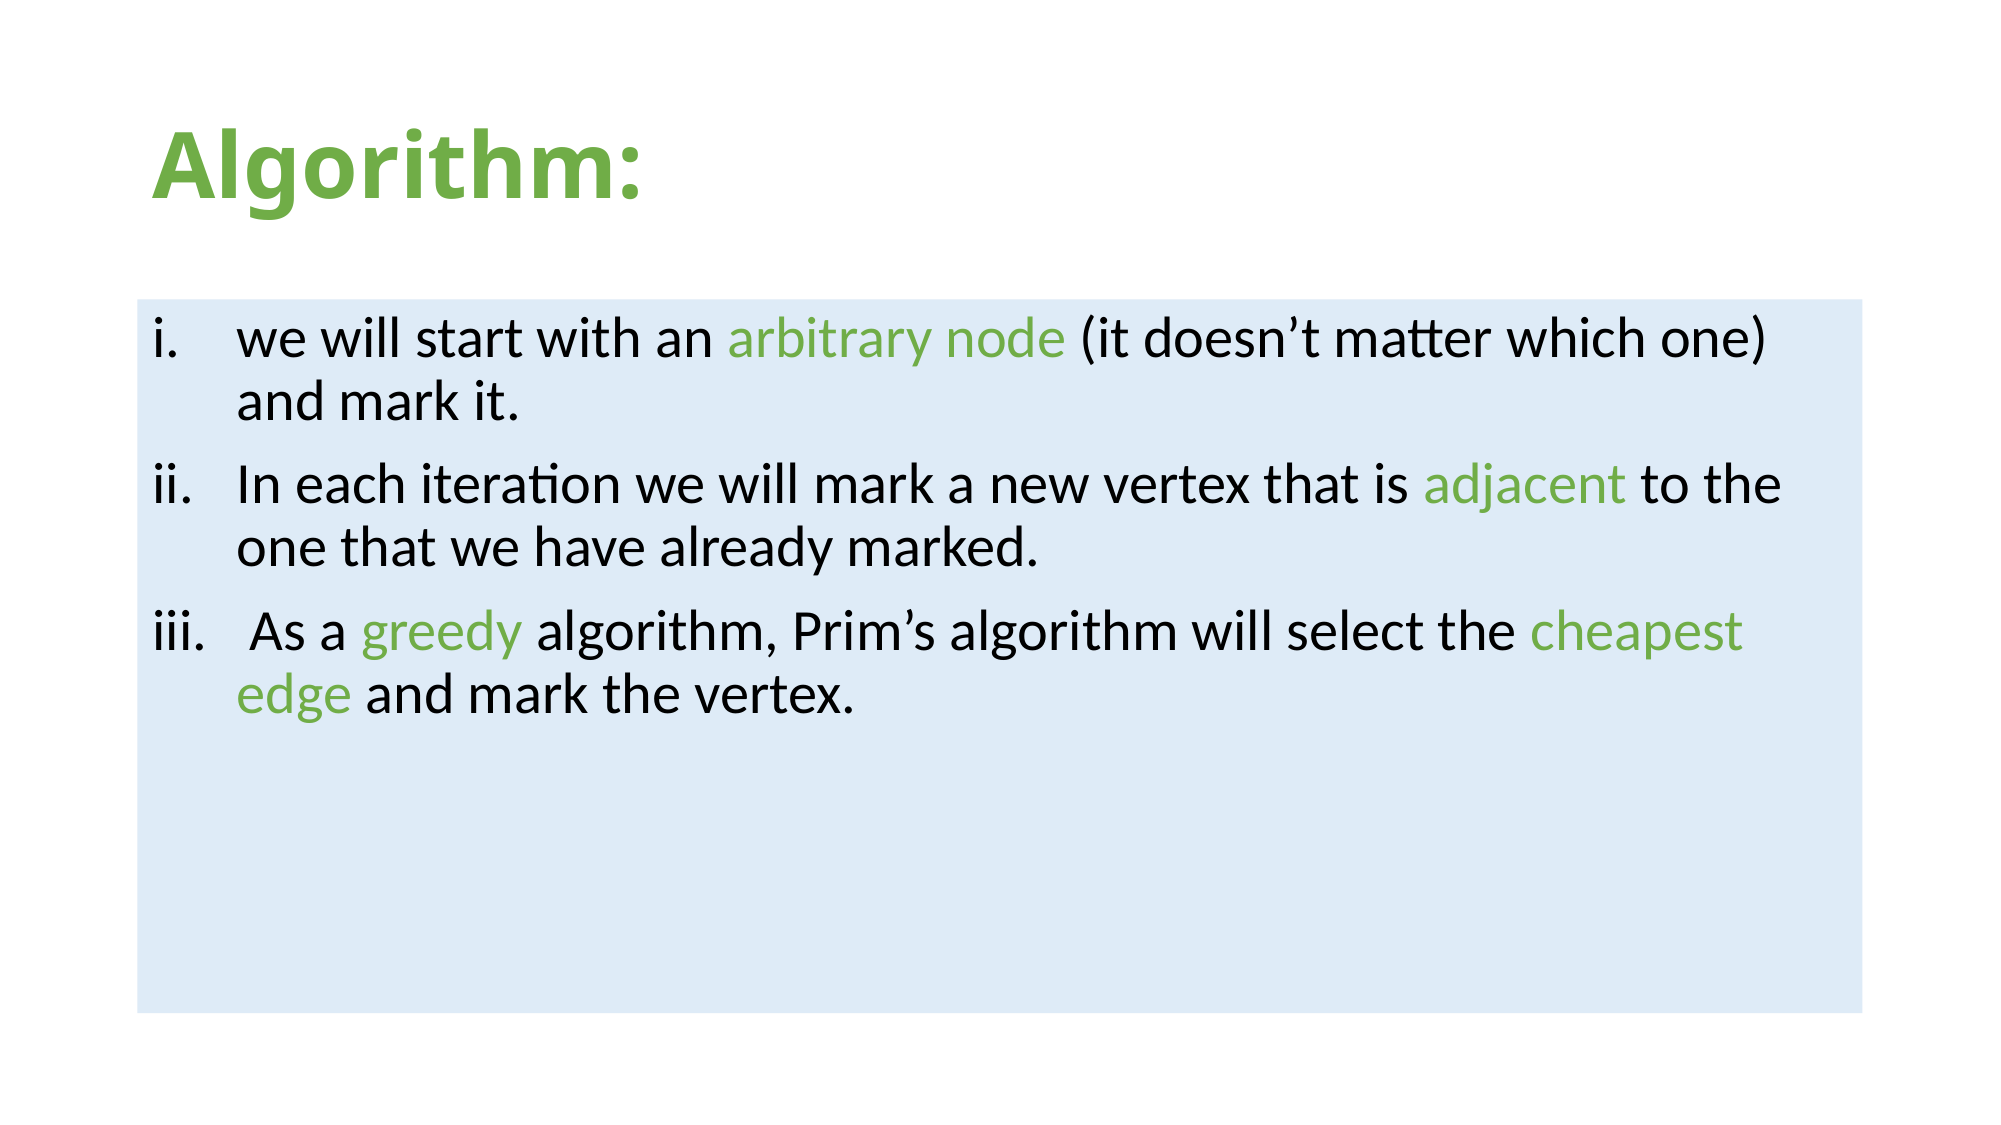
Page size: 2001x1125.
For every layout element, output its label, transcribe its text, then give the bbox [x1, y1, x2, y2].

list we will start with an arbitrary node (it doesn’t matter which one) and mark it. In each iteration we will mark a new vertex that is adjacent to the one that we have already marked. As a greedy algorithm, Prim’s algorithm will select the cheapest edge and mark the vertex. [137, 299, 1863, 1014]
title Algorithm: [137, 59, 1863, 278]
